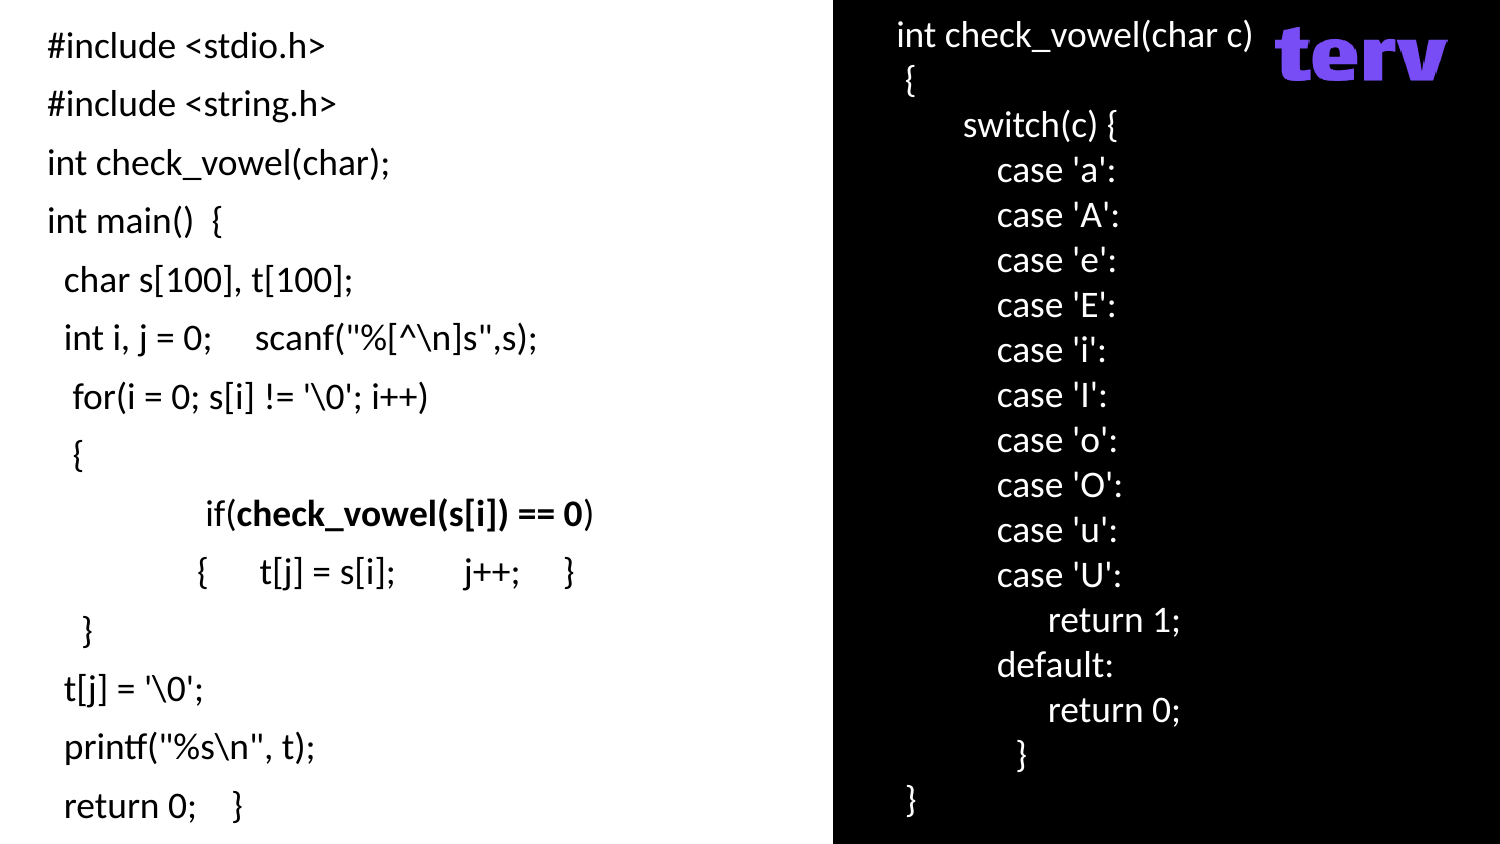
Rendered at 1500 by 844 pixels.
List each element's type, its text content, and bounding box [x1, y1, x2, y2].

text_box [833, 0, 1500, 844]
text_box #include <stdio.h> #include <string.h> int check_vowel(char); int main() { char s[100], t[100]; int i, j = 0; scanf("%[^\n]s",s); for(i = 0; s[i] != '\0'; i++) { if(check_vowel(s[i]) == 0) { t[j] = s[i]; j++; } } t[j] = '\0'; printf("%s\n", t); return 0; } [32, 0, 696, 834]
picture [1274, 9, 1494, 81]
text_box int check_vowel(char c) { switch(c) { case 'a': case 'A': case 'e': case 'E': case 'i': case 'I': case 'o': case 'O': case 'u': case 'U': return 1; default: return 0; } } [873, 2, 1459, 828]
